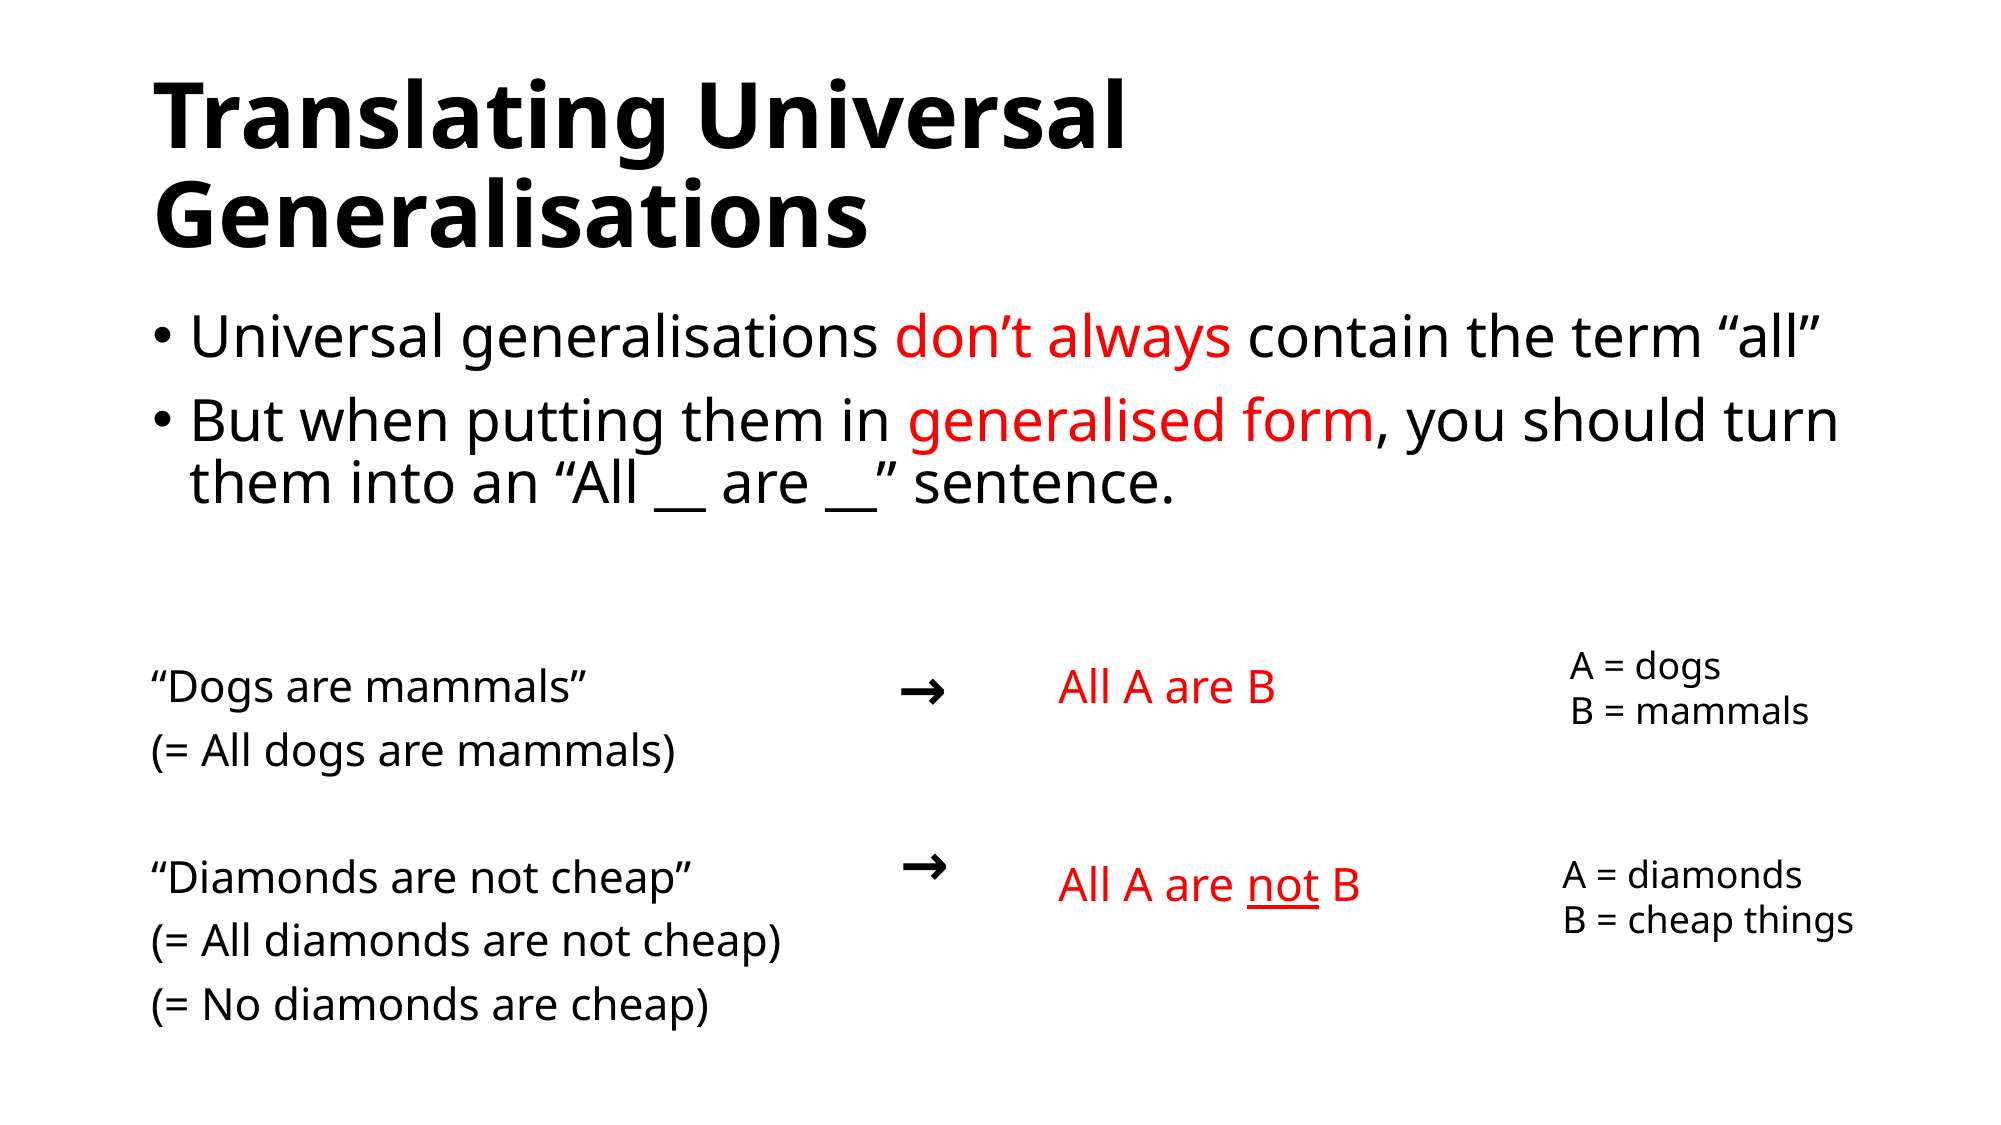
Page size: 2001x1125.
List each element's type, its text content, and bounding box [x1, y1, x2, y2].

text_box A = diamonds B = cheap things [1547, 843, 1870, 949]
text_box → [883, 644, 963, 730]
text_box → [885, 819, 965, 905]
text_box A = dogs B = mammals [1554, 634, 1825, 740]
text_box “Dogs are mammals” (= All dogs are mammals) “Diamonds are not cheap” (= All diamonds are not cheap) (= No diamonds are cheap) [135, 656, 1000, 1040]
title Translating Universal Generalisations [137, 59, 1863, 278]
text_box All A are B All A are not B [1043, 656, 1908, 920]
list Universal generalisations don’t always contain the term “all” But when putting them in generalised form, you should turn them into an “All __ are __” sentence. [137, 299, 1863, 563]
